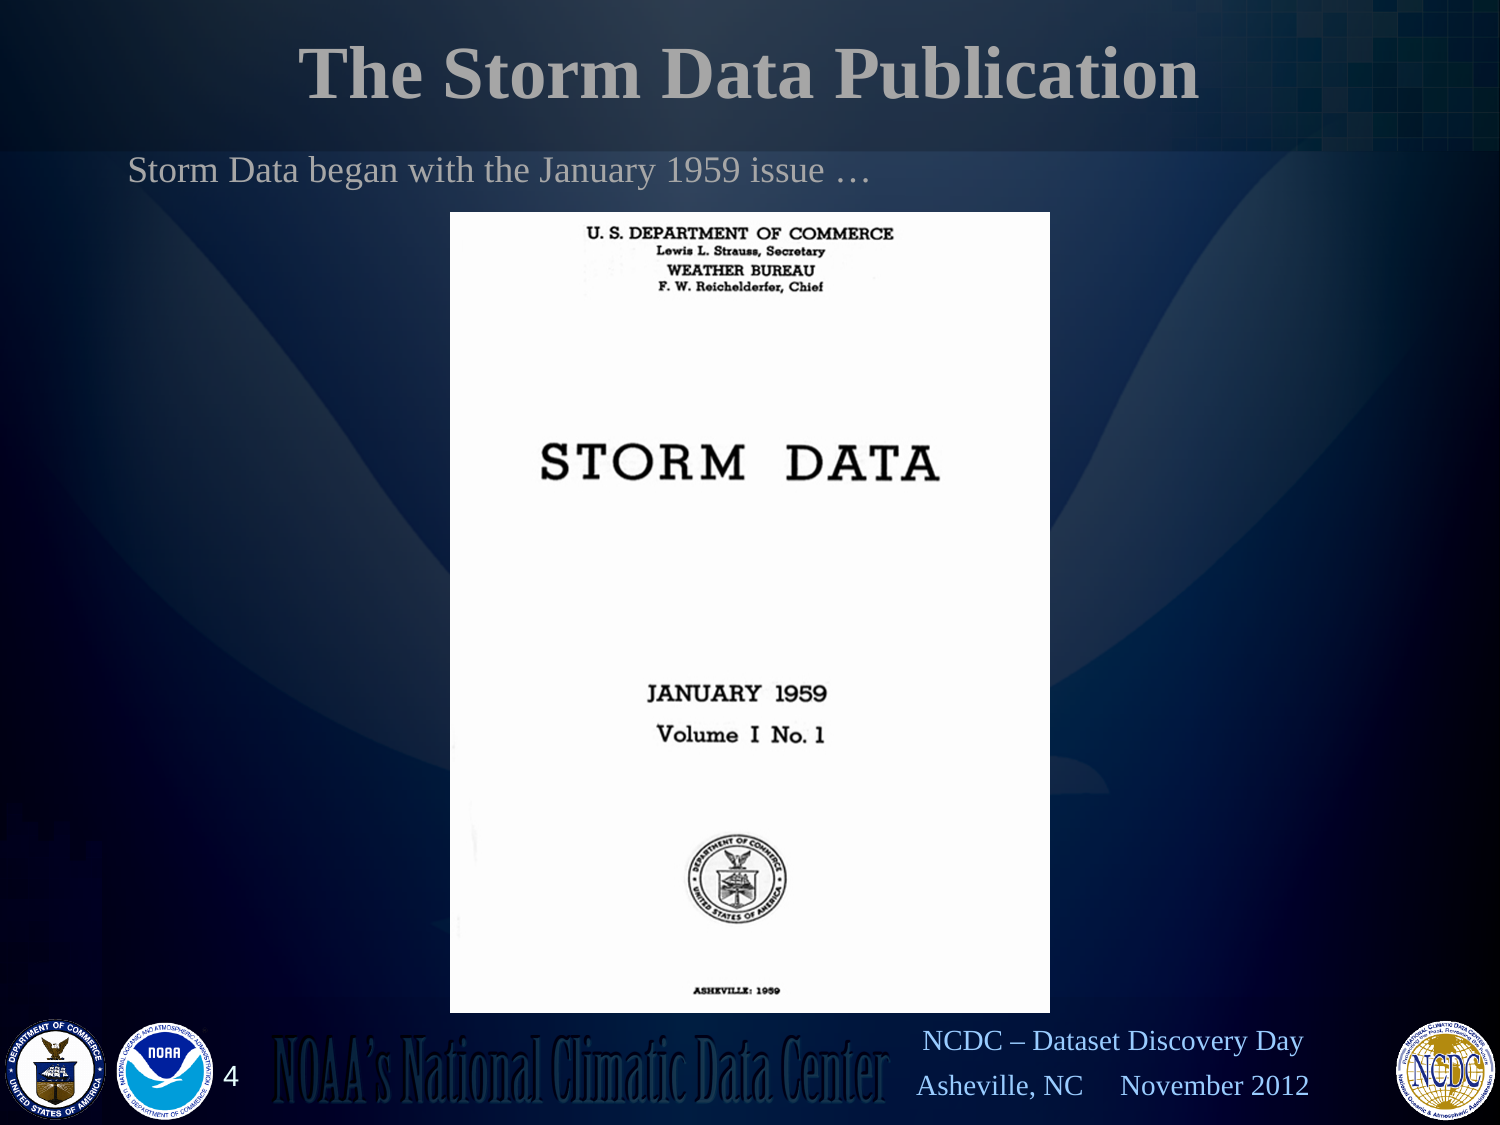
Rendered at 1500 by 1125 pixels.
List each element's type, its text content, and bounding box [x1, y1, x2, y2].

picture [1390, 1015, 1500, 1125]
picture [112, 1018, 217, 1123]
title The Storm Data Publication [75, 12, 1425, 125]
picture [0, 1015, 110, 1125]
text_box Storm Data began with the January 1959 issue … [112, 137, 1388, 198]
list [449, 212, 1051, 1013]
